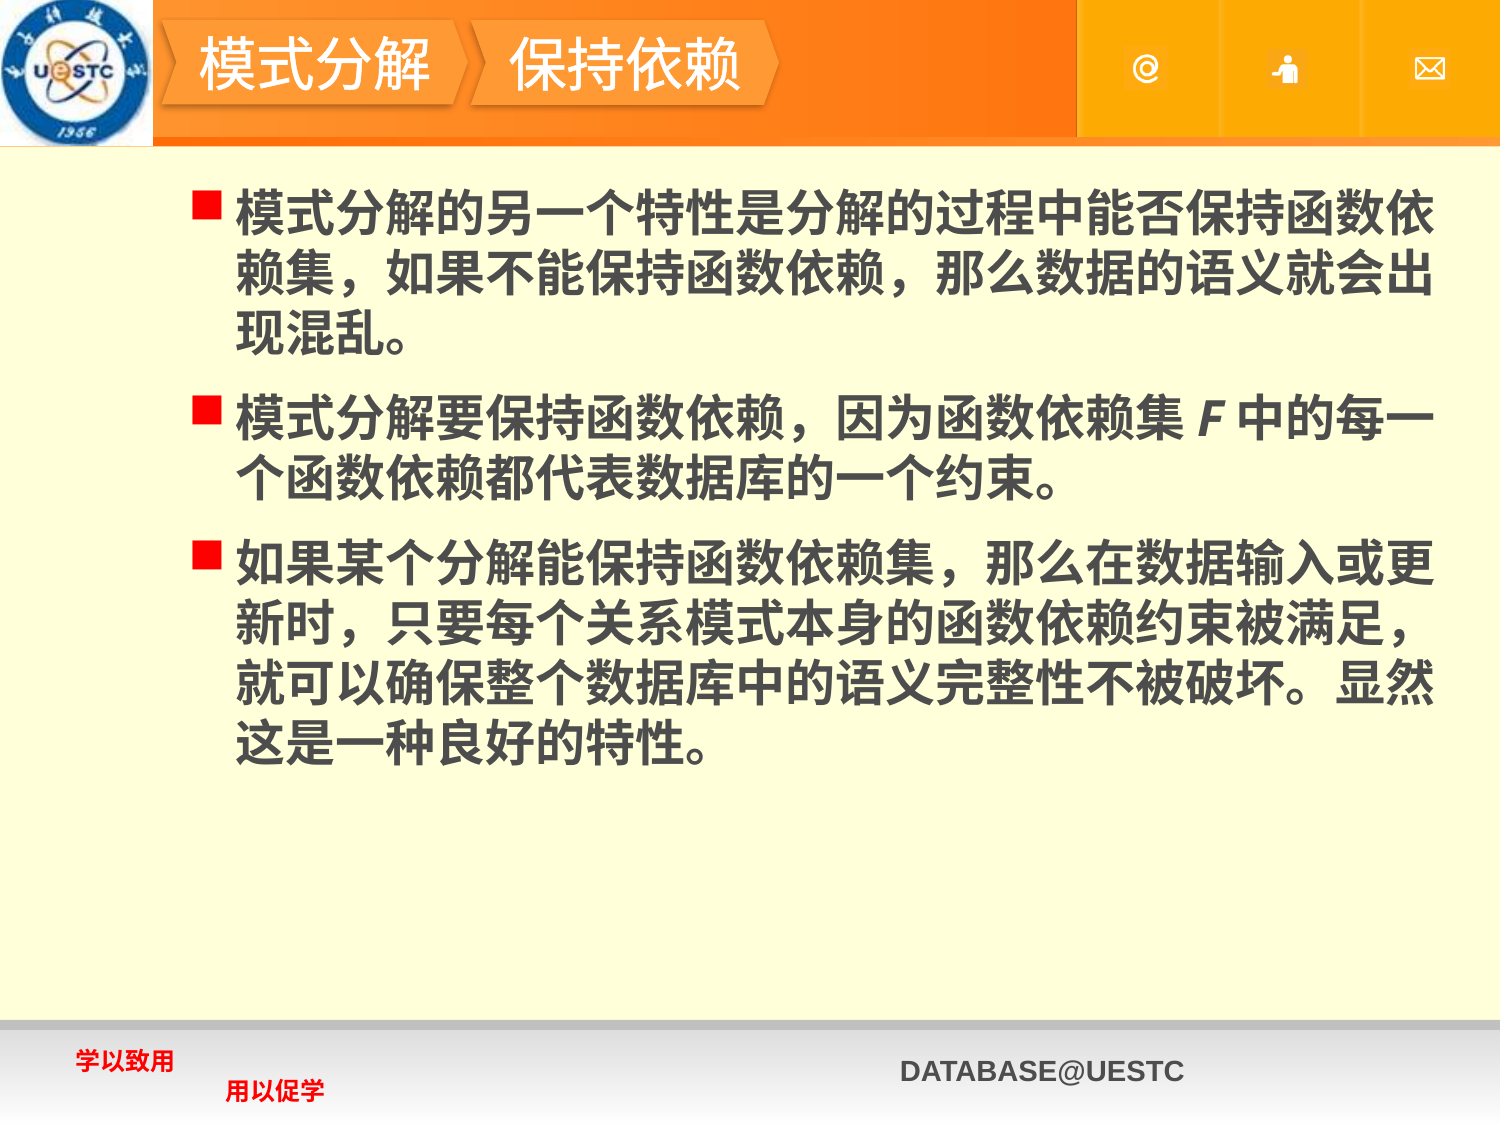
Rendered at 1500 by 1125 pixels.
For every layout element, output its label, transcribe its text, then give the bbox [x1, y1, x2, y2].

picture [1425, 48, 1450, 89]
picture [0, 0, 153, 146]
text_box 模式分解 [161, 19, 468, 105]
list 模式分解的另一个特性是分解的过程中能否保持函数依赖集，如果不能保持函数依赖，那么数据的语义就会出现混乱。 模式分解要保持函数依赖，因为函数依赖集F中的每一个函数依赖都代表数据库的一个约束。 如果某个分解能保持函数依赖集，那么在数据输入或更新时，只要每个关系模式本身的函数依赖约束被满足，就可以确保整个数据库中的语义完整性不被破坏。显然这是一种良好的特性。 [98, 174, 1456, 968]
title [155, 0, 1425, 140]
text_box 保持依赖 [470, 20, 780, 105]
